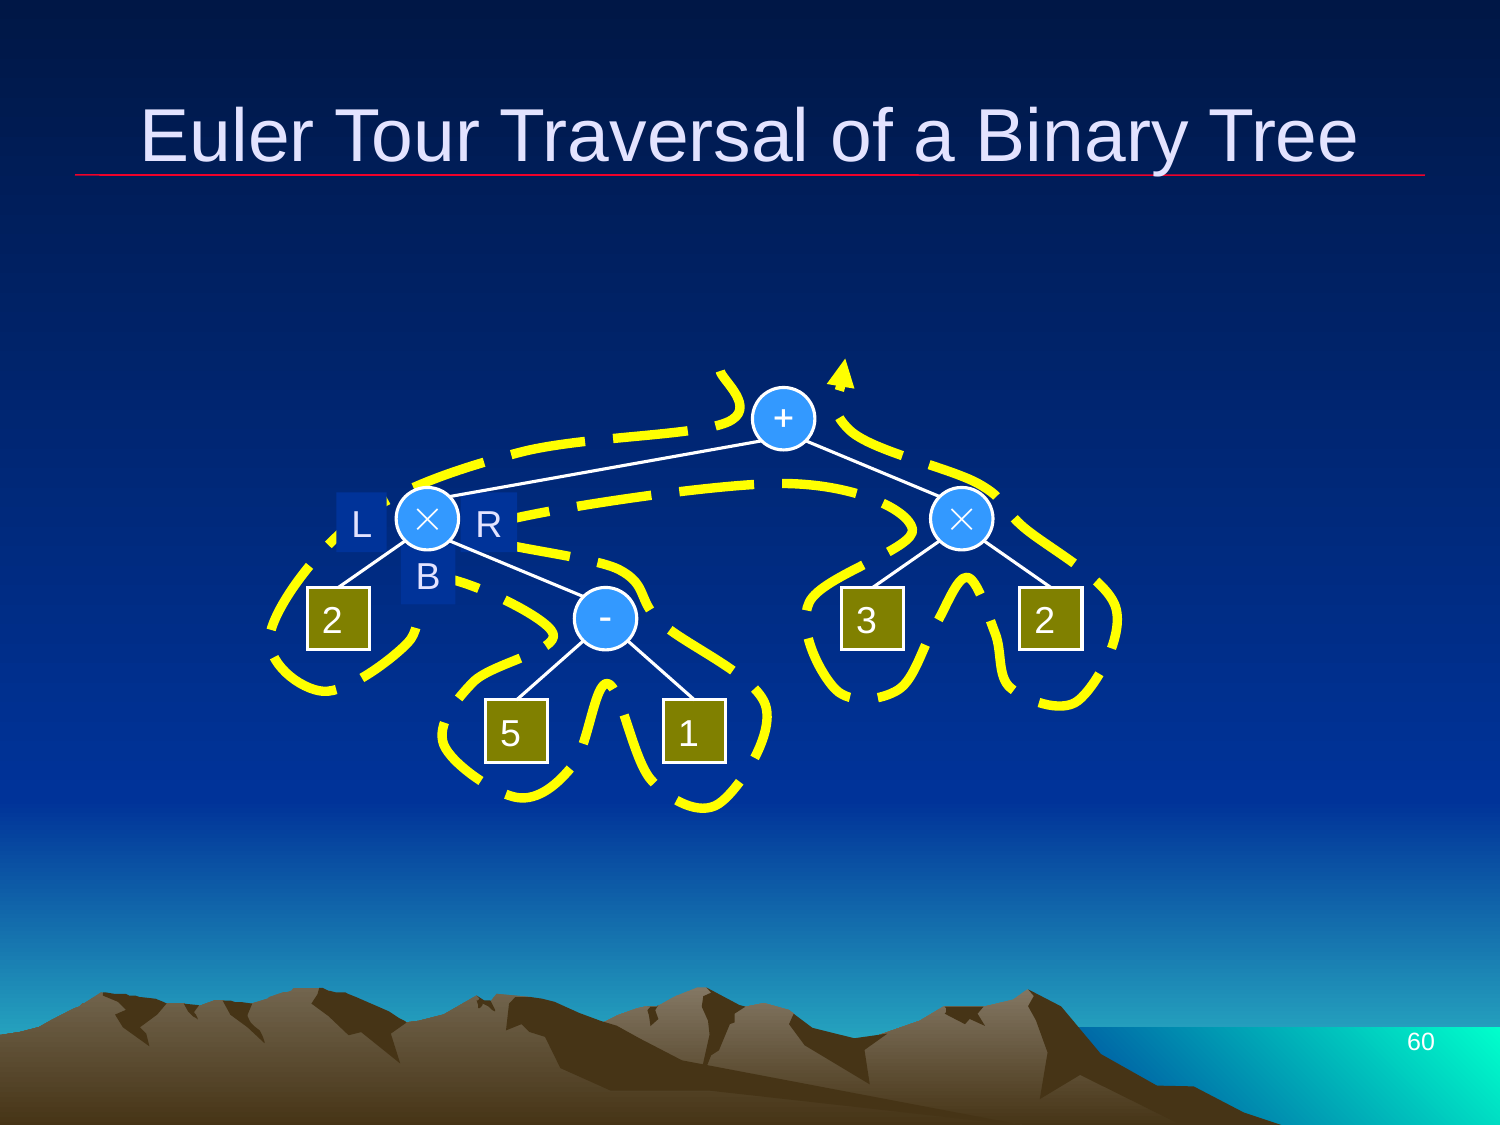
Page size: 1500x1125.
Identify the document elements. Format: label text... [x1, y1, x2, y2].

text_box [805, 442, 940, 496]
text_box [449, 442, 762, 496]
text_box [452, 504, 460, 540]
text_box L [336, 492, 387, 542]
text_box R [460, 504, 518, 540]
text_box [872, 542, 940, 587]
title Euler Tour Traversal of a Binary Tree [74, 37, 1426, 226]
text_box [627, 642, 695, 699]
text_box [338, 542, 406, 587]
text_box [805, 470, 1118, 707]
text_box B [400, 545, 456, 605]
text_box [269, 537, 420, 692]
text_box [597, 358, 865, 485]
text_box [983, 542, 1052, 587]
text_box [387, 475, 444, 540]
text_box [441, 560, 768, 809]
slide_number 60 [1137, 987, 1451, 1063]
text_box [449, 542, 584, 596]
text_box  [396, 487, 459, 550]
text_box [516, 642, 584, 699]
text_box [518, 504, 593, 518]
